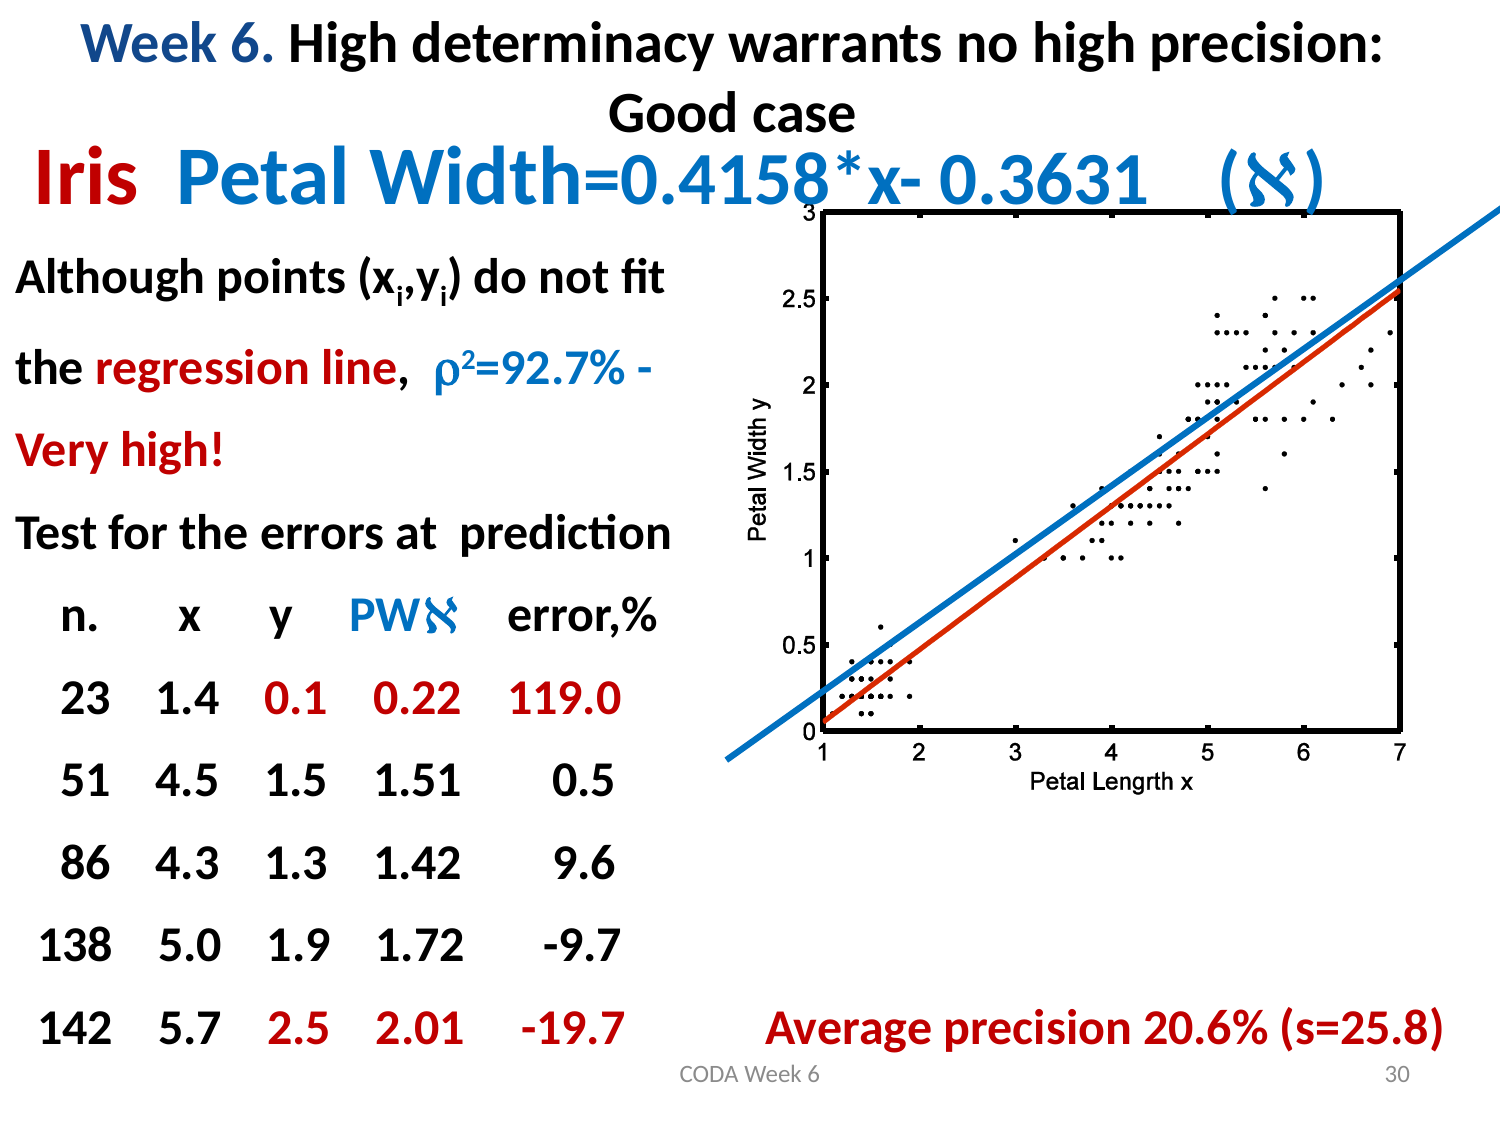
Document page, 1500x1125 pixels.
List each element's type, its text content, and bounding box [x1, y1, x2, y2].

title Week 6. High determinacy warrants no high precision: Good case [0, 0, 1466, 113]
slide_number 30 [1074, 1042, 1425, 1103]
footer CODA Week 6 [512, 1042, 988, 1103]
picture [726, 163, 1470, 204]
list Iris Petal Width=0.4158*x- 0.3631 () Although points (xi,yi) do not fit the regression line, 2=92.7% - Very high! Test for the errors at prediction n. x y PW error,% 23 1.4 0.1 0.22 119.0 51 4.5 1.5 1.51 0.5 86 4.3 1.3 1.42 9.6 138 5.0 1.9 1.72 -9.7 142 5.7 2.5 2.01 -19.7 Average precision 20.6% (s=25.8) [0, 113, 1500, 1125]
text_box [726, 204, 1500, 761]
picture [726, 761, 1470, 802]
